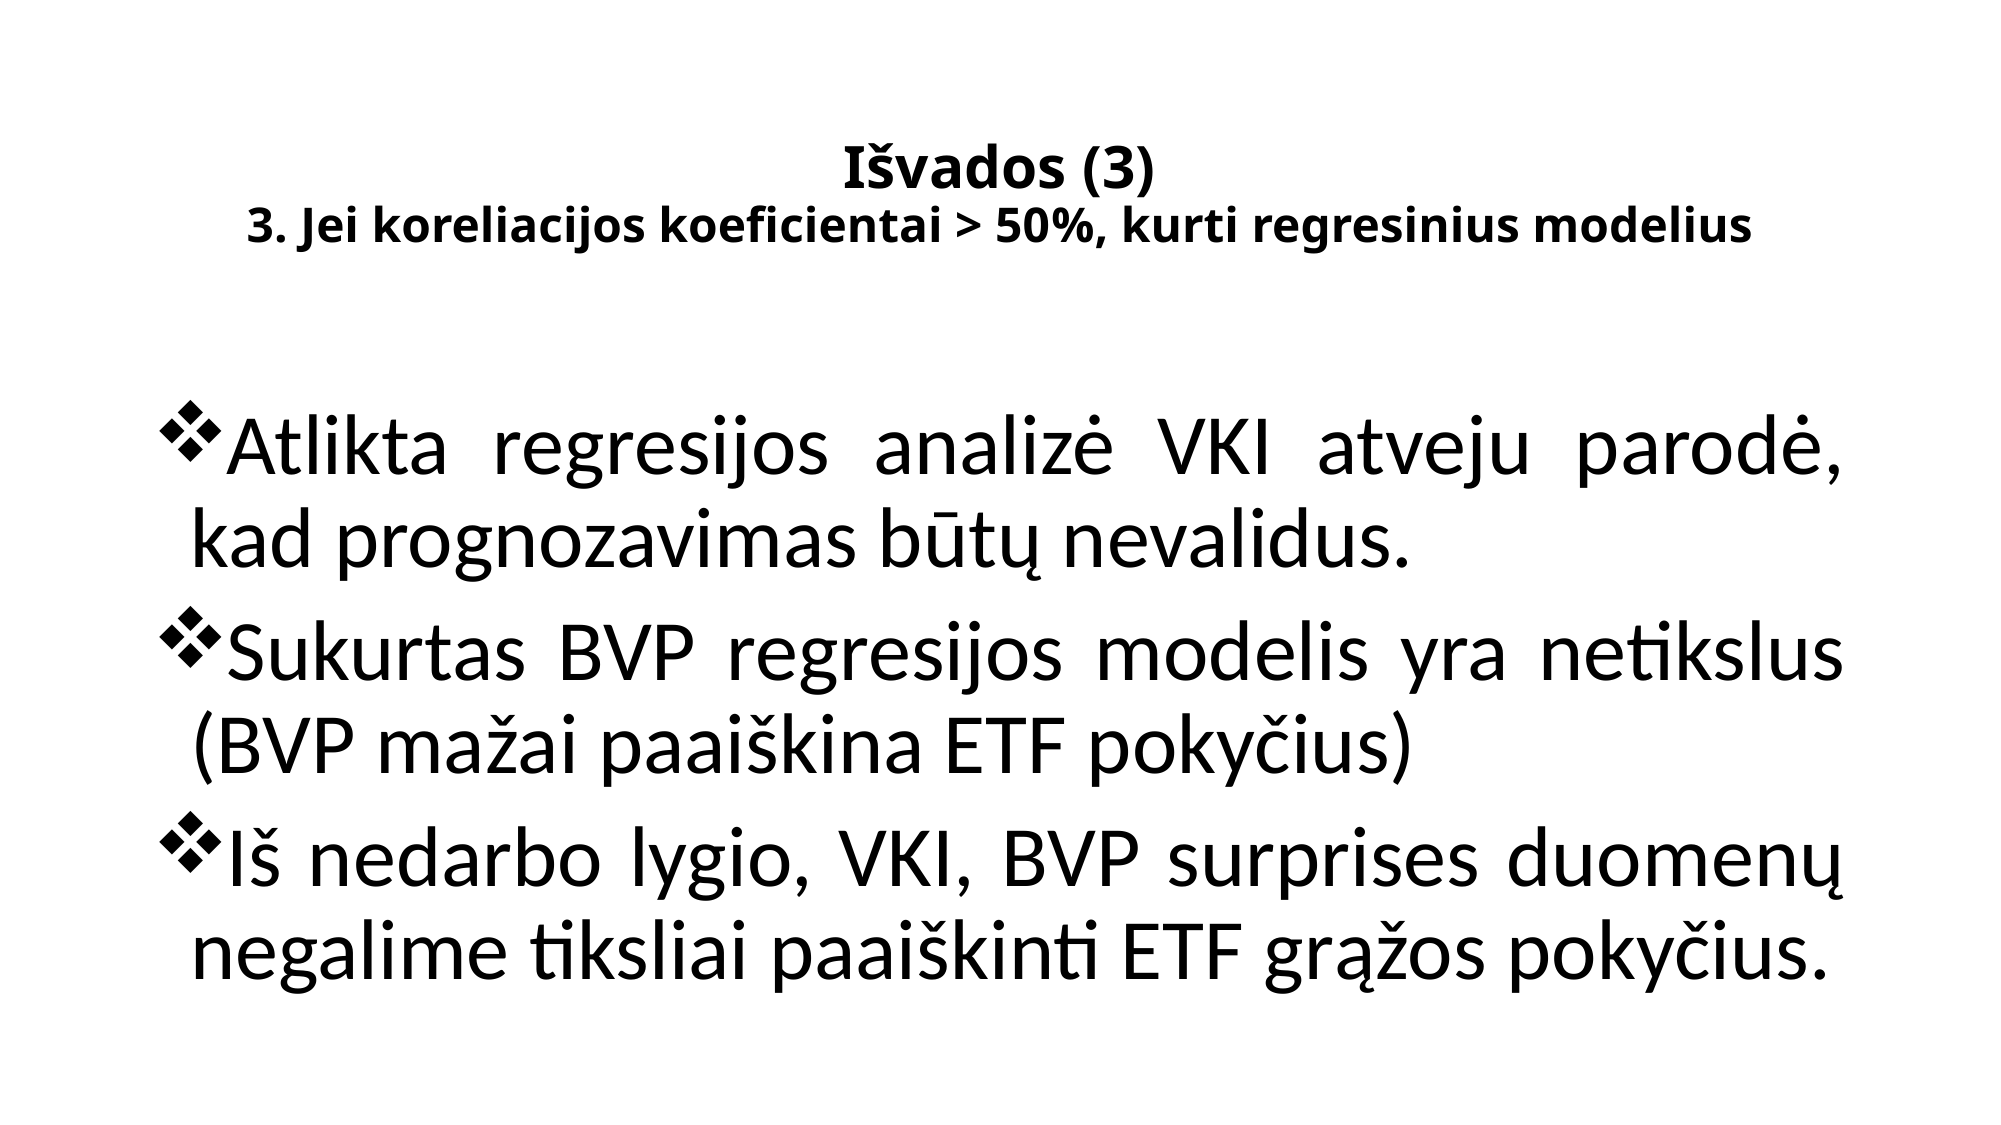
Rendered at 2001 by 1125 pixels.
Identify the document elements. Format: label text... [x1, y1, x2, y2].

list Atlikta regresijos analizė VKI atveju parodė, kad prognozavimas būtų nevalidus. Sukurtas BVP regresijos modelis yra netikslus (BVP mažai paaiškina ETF pokyčius) Iš nedarbo lygio, VKI, BVP surprises duomenų negalime tiksliai paaiškinti ETF grąžos pokyčius. [137, 393, 1863, 1014]
title Išvados (3) 3. Jei koreliacijos koeficientai > 50%, kurti regresinius modelius [137, 126, 1863, 393]
